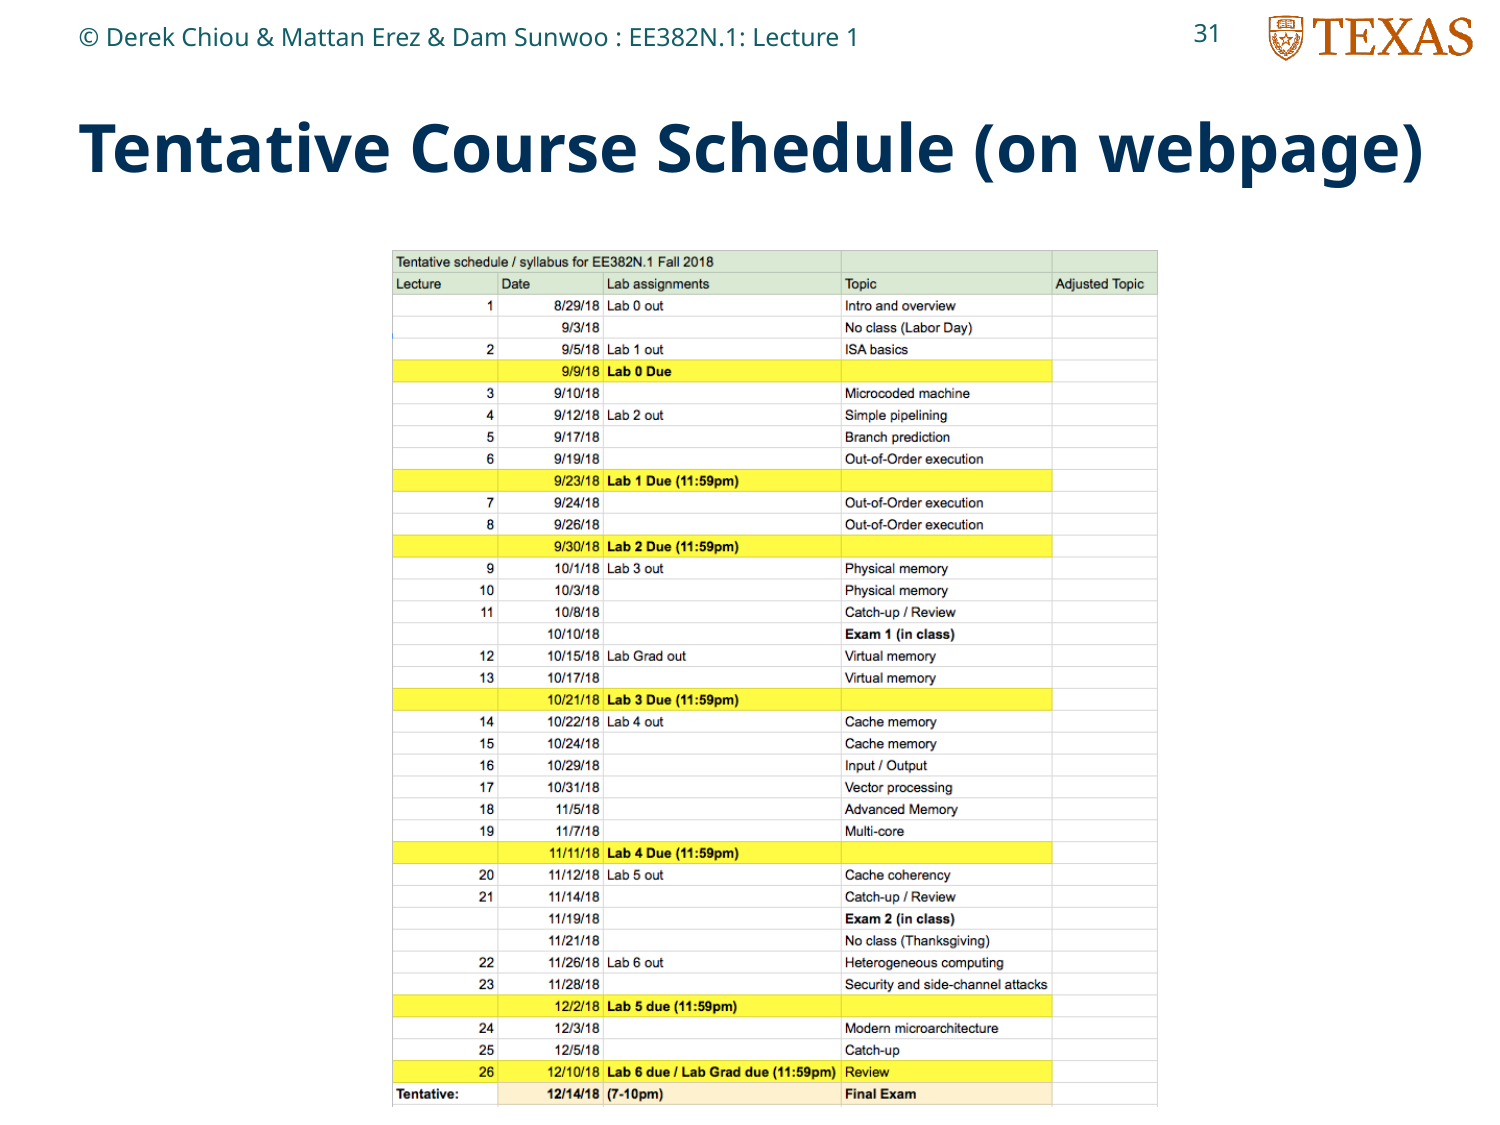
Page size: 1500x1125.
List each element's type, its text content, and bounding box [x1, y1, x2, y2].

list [392, 250, 1158, 1108]
title Tentative Course Schedule (on webpage) [63, 75, 1475, 223]
slide_number 31 [1100, 0, 1238, 73]
picture [1268, 12, 1474, 63]
footer © Derek Chiou & Mattan Erez & Dam Sunwoo : EE382N.1: Lecture 1 [63, 3, 914, 73]
